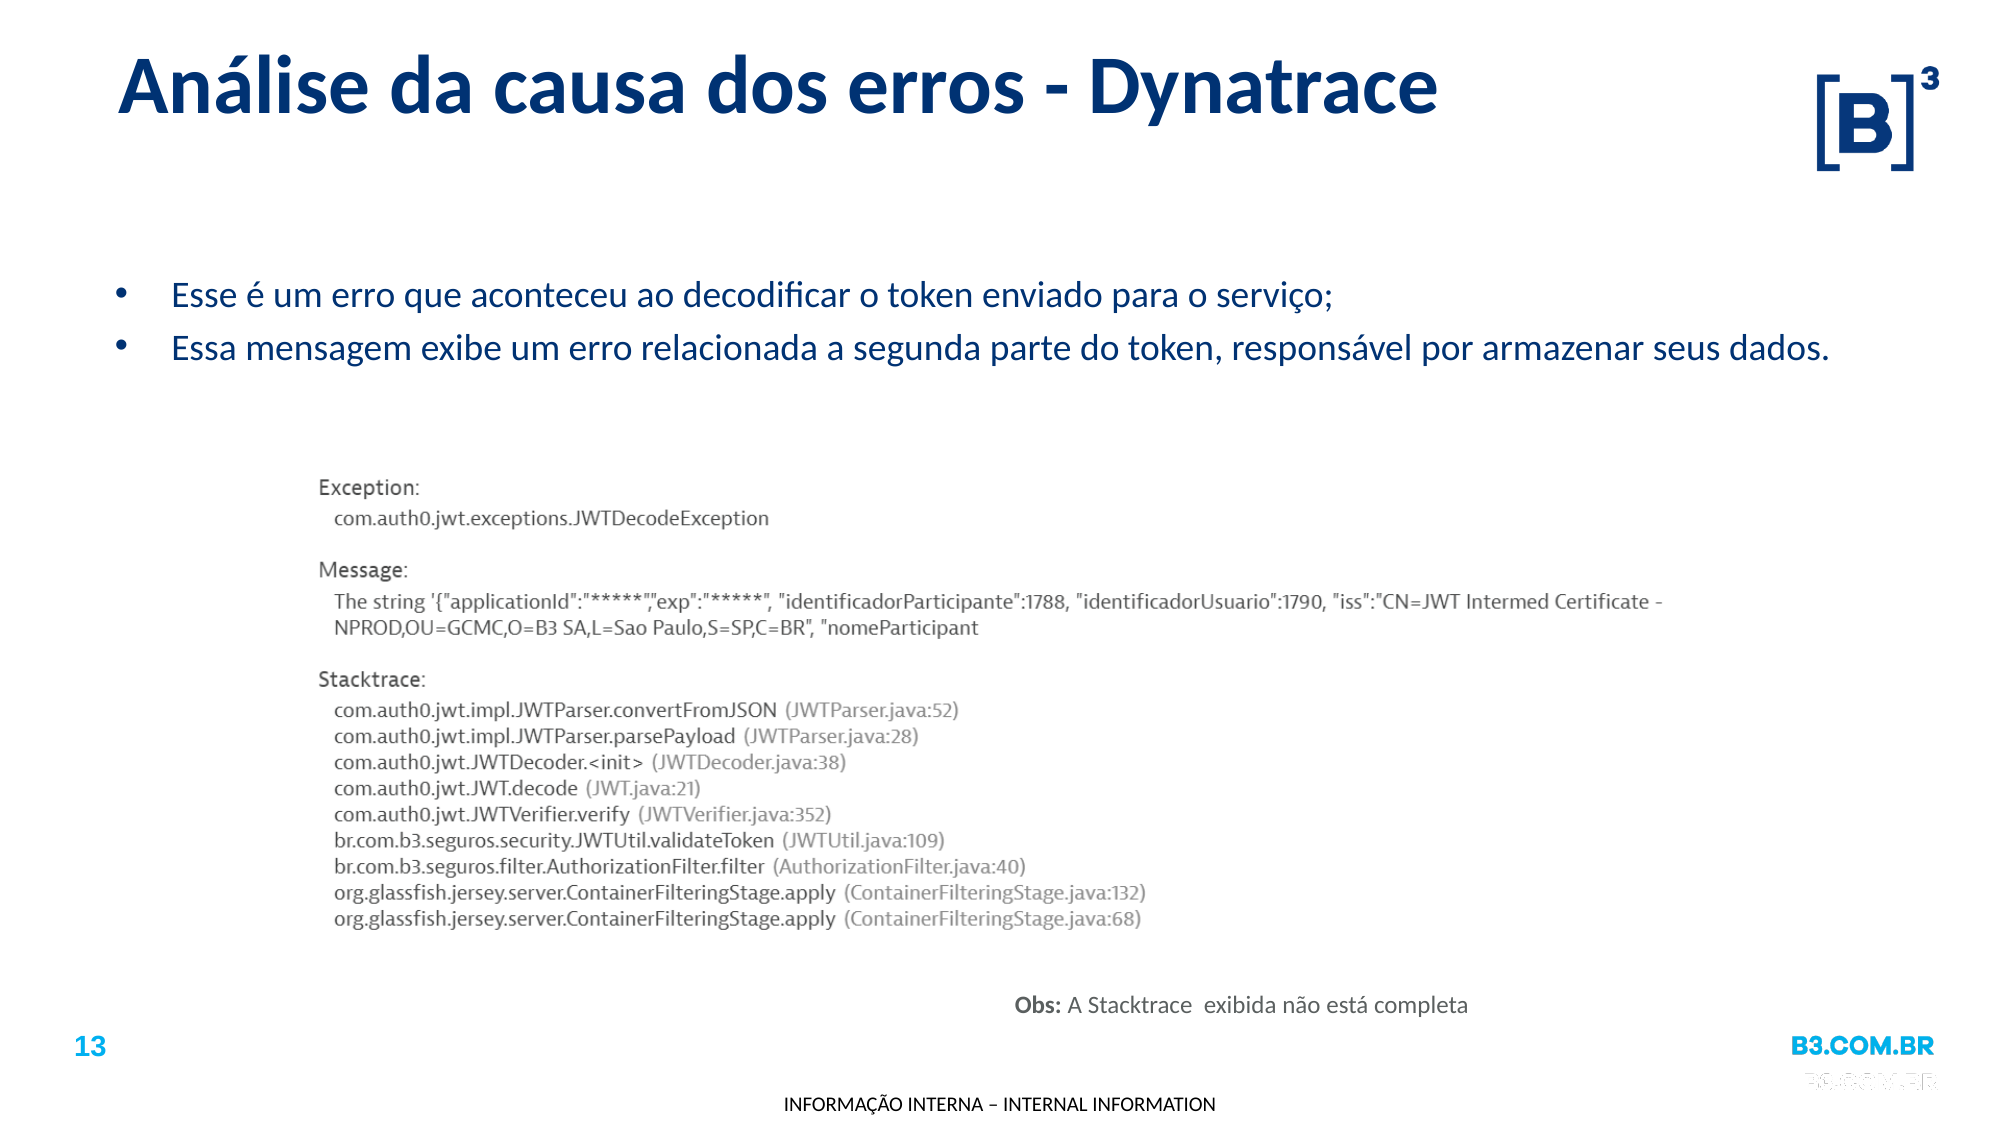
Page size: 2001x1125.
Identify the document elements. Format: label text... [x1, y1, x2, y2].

title Análise da causa dos erros - Dynatrace [23, 0, 1536, 161]
picture [1803, 1069, 1938, 1094]
picture [312, 469, 1688, 934]
picture [1771, 28, 1959, 217]
list Esse é um erro que aconteceu ao decodificar o token enviado para o serviço; Essa mensagem exibe um erro relacionada a segunda parte do token, responsável por armazenar seus dados. [99, 262, 1900, 423]
picture [1791, 1031, 1934, 1059]
text_box Obs: A Stacktrace exibida não está completa [999, 981, 1582, 1027]
